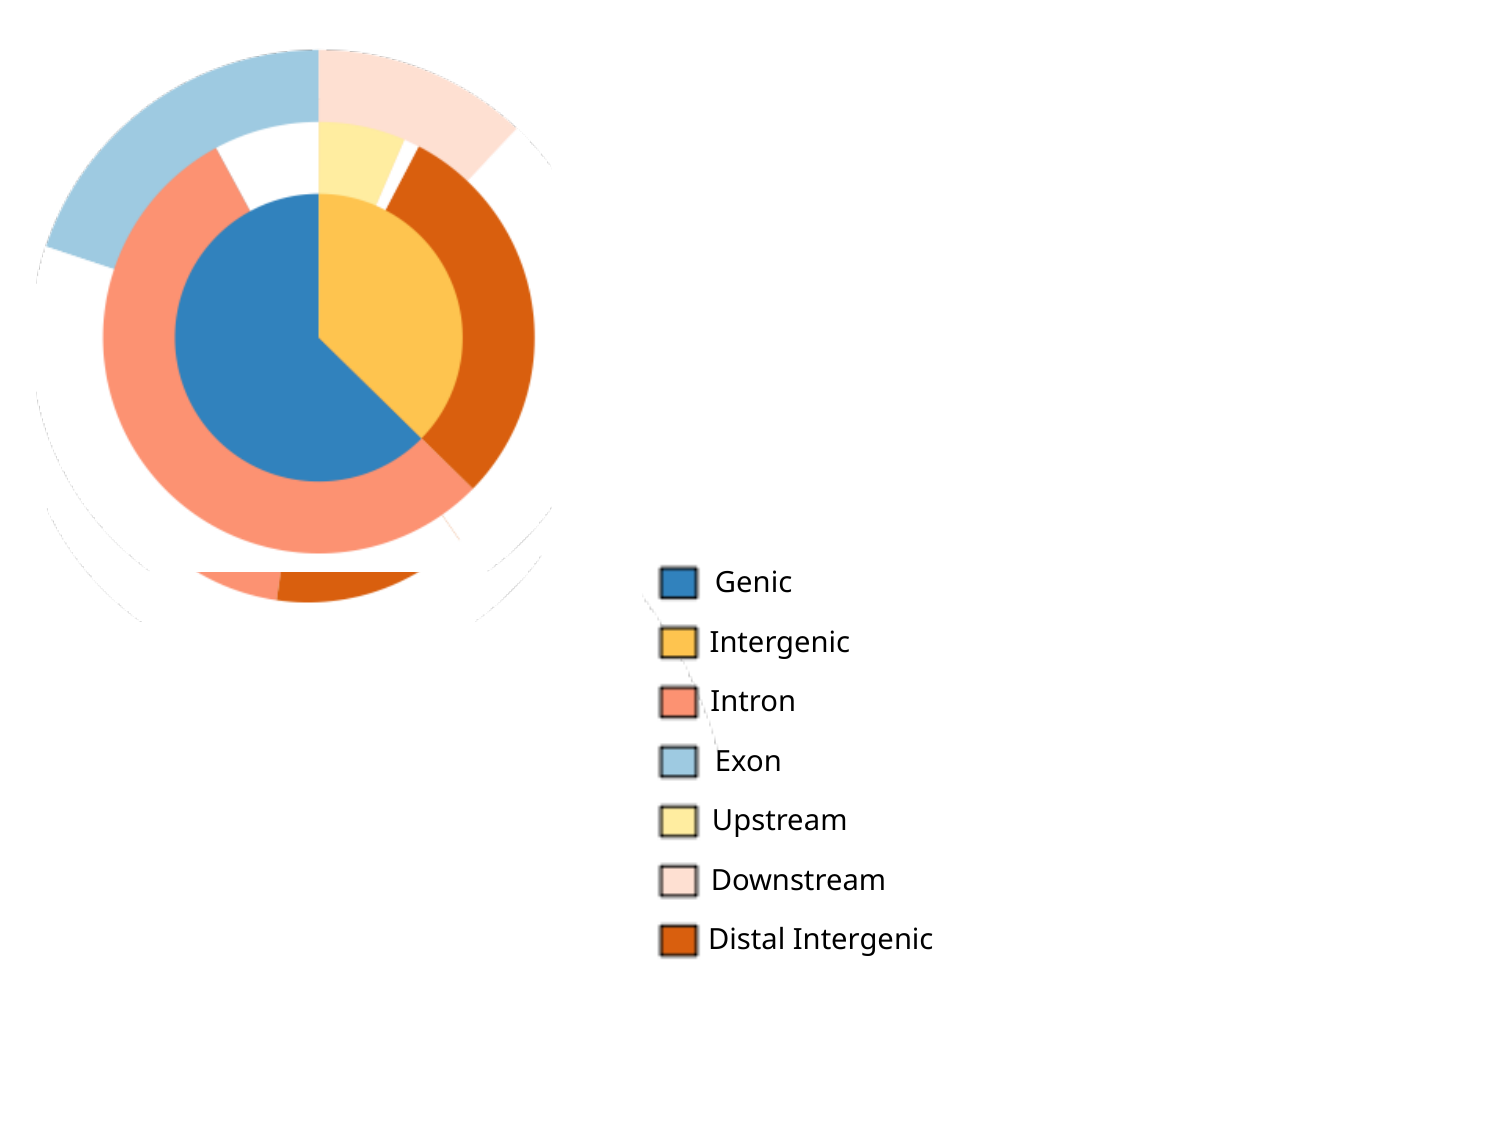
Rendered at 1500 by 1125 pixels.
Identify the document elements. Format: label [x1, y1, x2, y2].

picture [36, 37, 552, 622]
text_box [642, 542, 942, 992]
